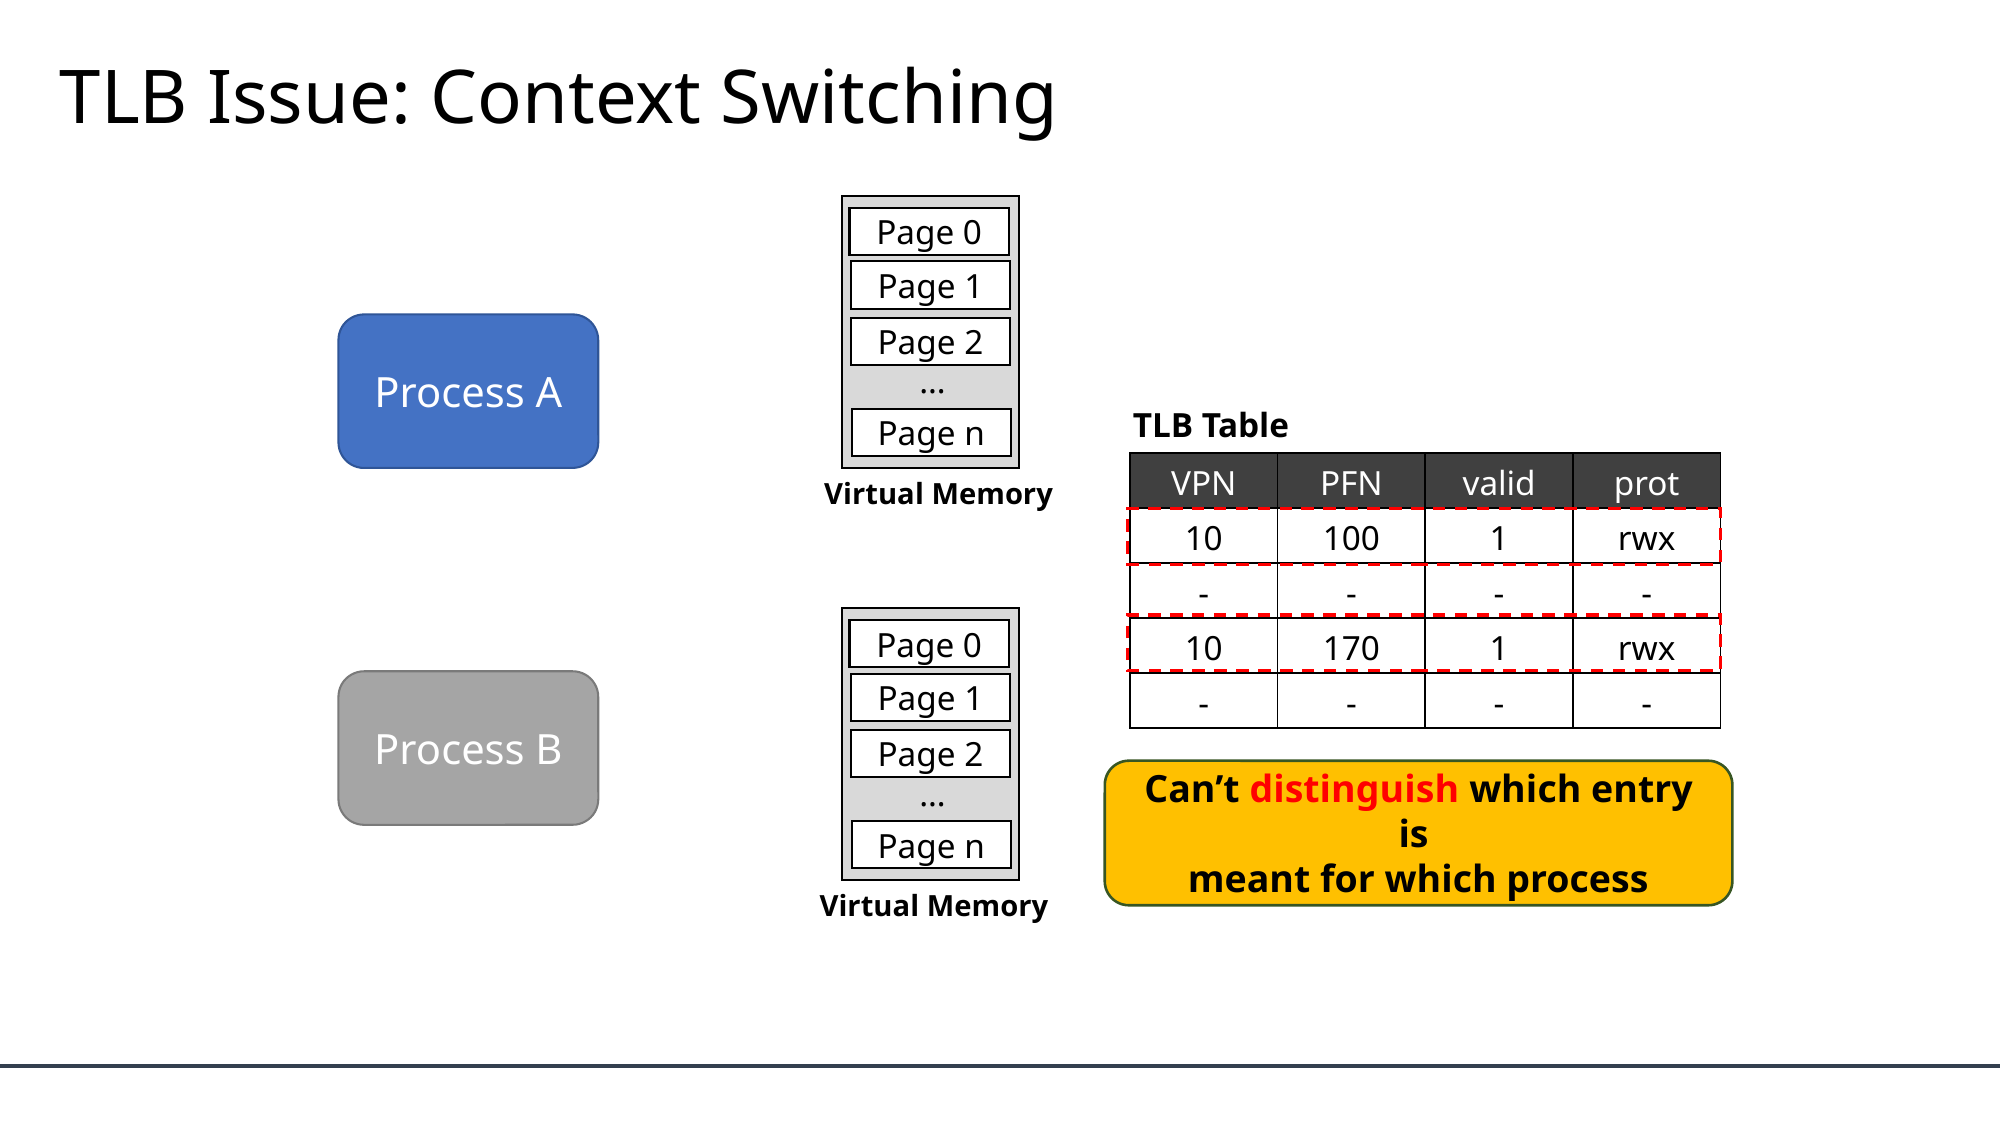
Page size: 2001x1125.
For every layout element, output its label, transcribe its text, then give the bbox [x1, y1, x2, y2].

text_box Can’t distinguish which entry is meant for which process [1103, 759, 1734, 907]
text_box … [904, 765, 1079, 821]
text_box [794, 196, 1083, 519]
table_header PFN [1278, 454, 1424, 507]
table_header VPN [1131, 454, 1277, 507]
text_box [1126, 507, 1722, 566]
table_cell - [1574, 565, 1720, 615]
text_box Page n [850, 820, 1013, 870]
text_box [840, 607, 1021, 879]
text_box Page 1 [849, 672, 1012, 723]
text_box Process B [337, 670, 600, 826]
title TLB Issue: Context Switching [44, 51, 1487, 148]
table_cell - [1278, 565, 1424, 615]
text_box [1126, 613, 1722, 672]
table_cell - [1131, 565, 1277, 615]
table_header prot [1574, 454, 1720, 507]
table_cell - [1426, 565, 1572, 615]
text_box Virtual Memory [790, 879, 1079, 930]
table_cell - [1131, 674, 1277, 727]
text_box Page 0 [848, 619, 1010, 669]
table_cell - [1426, 674, 1572, 727]
table_cell - [1574, 674, 1720, 727]
text_box TLB Table [1118, 397, 1349, 452]
text_box Process A [336, 312, 600, 470]
table_header valid [1426, 454, 1572, 507]
table_cell - [1278, 674, 1424, 727]
text_box Page 2 [849, 728, 1012, 779]
